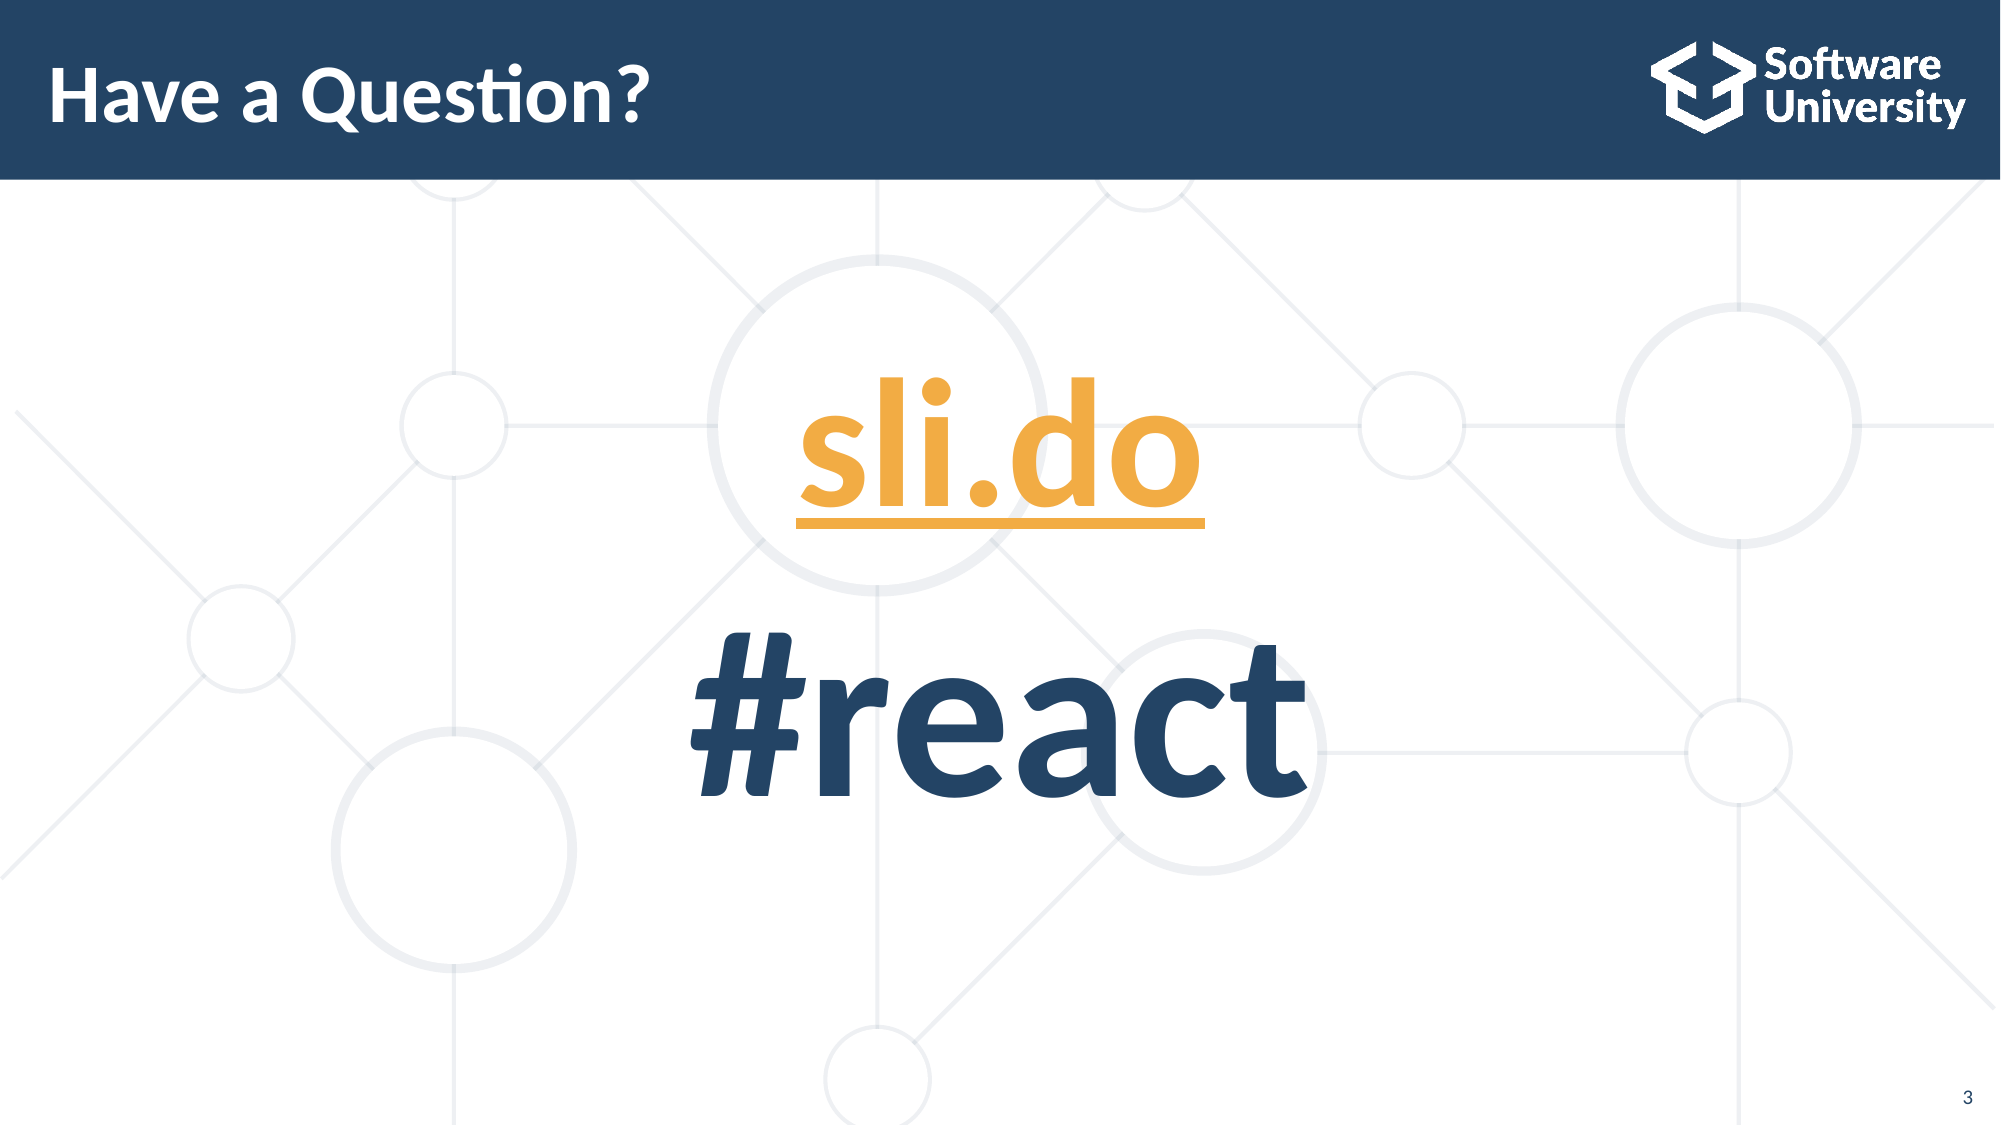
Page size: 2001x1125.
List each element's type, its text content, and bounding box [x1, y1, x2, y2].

title Have a Question? [31, 16, 1625, 162]
slide_number 3 [1927, 1067, 1989, 1117]
picture [1651, 41, 1966, 134]
list sli.do #react [31, 196, 1970, 1104]
